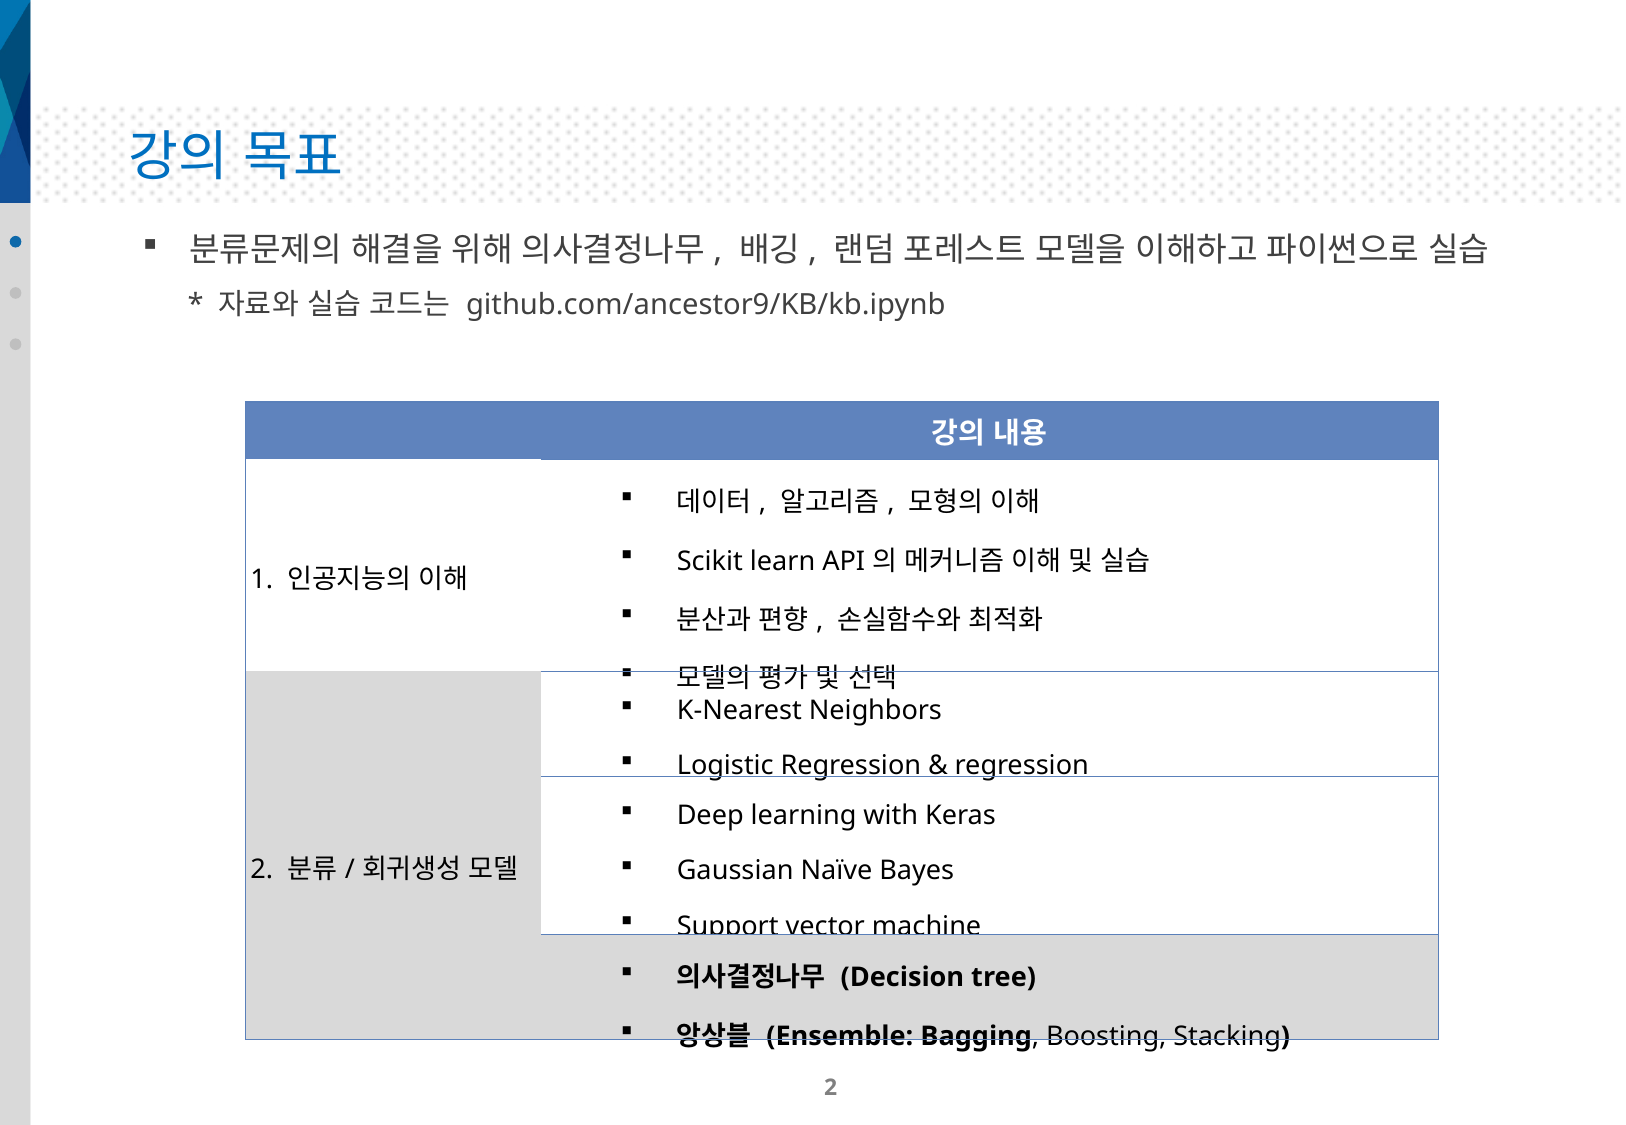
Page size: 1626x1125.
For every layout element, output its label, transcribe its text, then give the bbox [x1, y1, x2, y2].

table_cell 1. 인공지능의 이해 [246, 459, 541, 671]
title 강의 목표 [128, 121, 1420, 188]
table_cell Deep learning with Keras Gaussian Naïve Bayes Support vector machine [541, 777, 1438, 934]
table_cell 2. 분류/회귀생성 모델 [246, 671, 541, 1039]
table_header 강의 내용 [541, 403, 1438, 459]
table_cell 데이터, 알고리즘, 모형의 이해 Scikit learn API의 메커니즘 이해 및 실습 분산과 편향, 손실함수와 최적화 모델의 평가 및 선택 [541, 460, 1438, 671]
table_cell K-Nearest Neighbors Logistic Regression & regression [541, 672, 1438, 776]
table_cell 의사결정나무 (Decision tree) 앙상블 (Ensemble: Bagging, Boosting, Stacking) [541, 935, 1438, 1039]
picture [0, 0, 1626, 1125]
text_box 분류문제의 해결을 위해 의사결정나무, 배깅, 랜덤 포레스트 모델을 이해하고 파이썬으로 실습 * 자료와 실습 코드는 github.com/ancestor9/KB/kb.ipynb [126, 253, 1582, 336]
table_header [246, 403, 541, 459]
